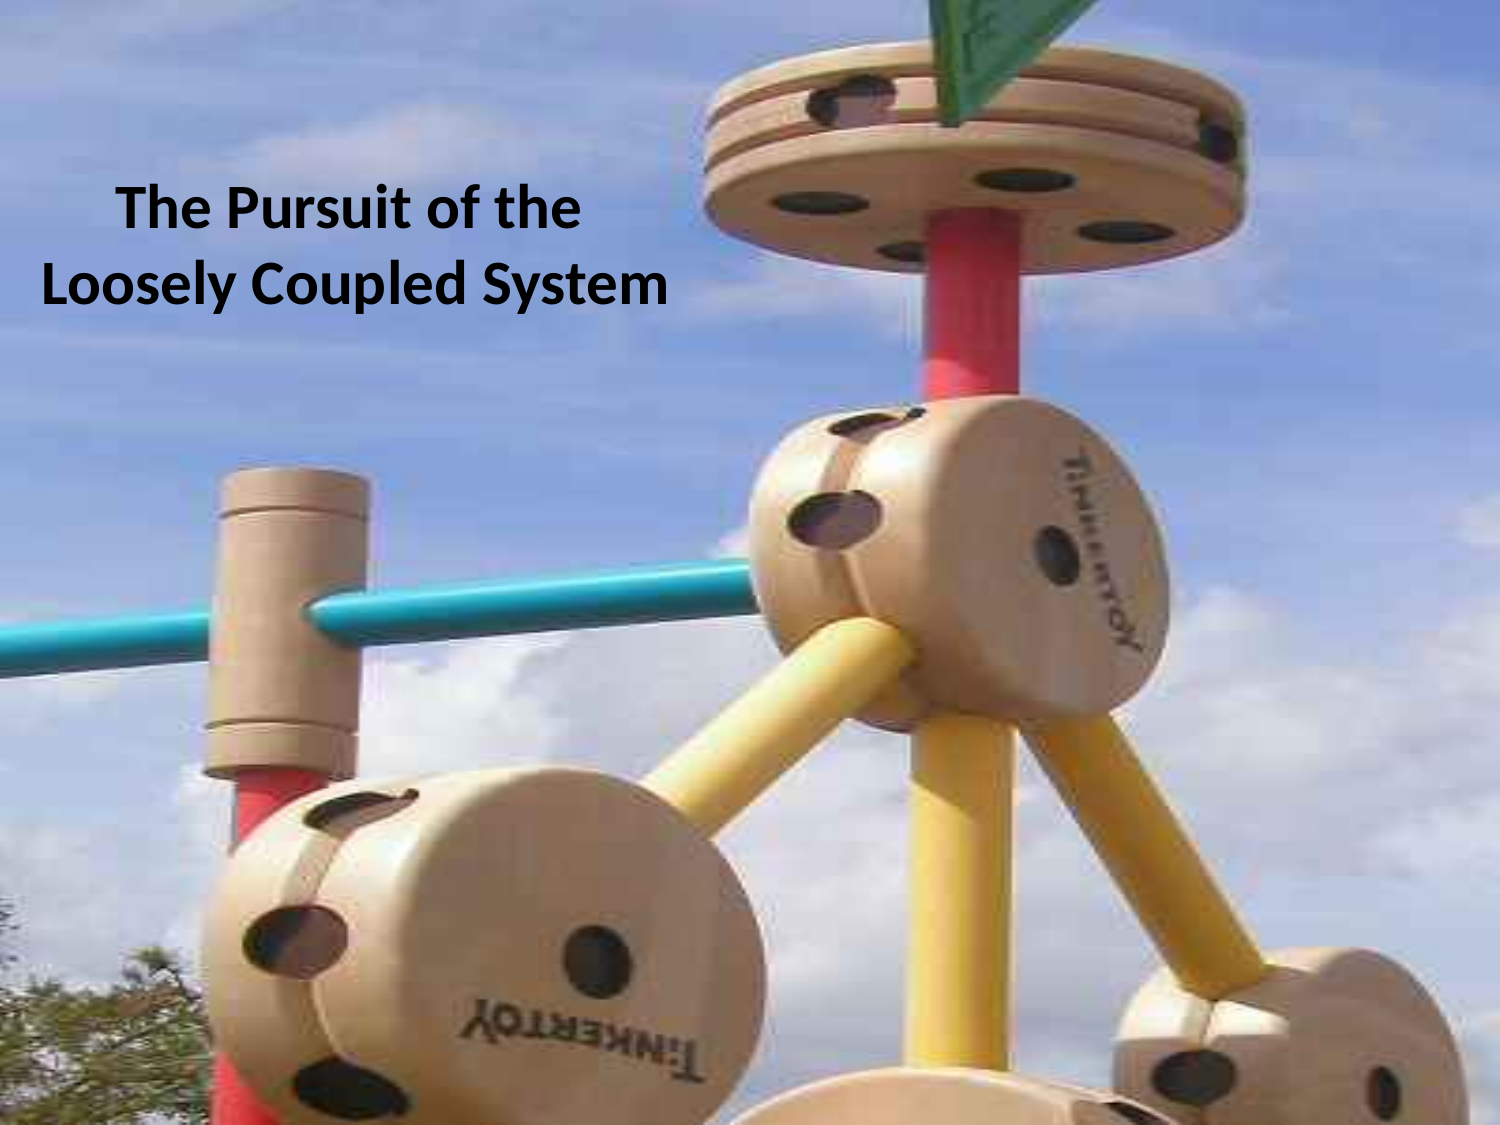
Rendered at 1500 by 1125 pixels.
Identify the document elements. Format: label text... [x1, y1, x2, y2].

title The Pursuit of the Loosely Coupled System [24, 120, 688, 363]
picture [0, 0, 1500, 1125]
